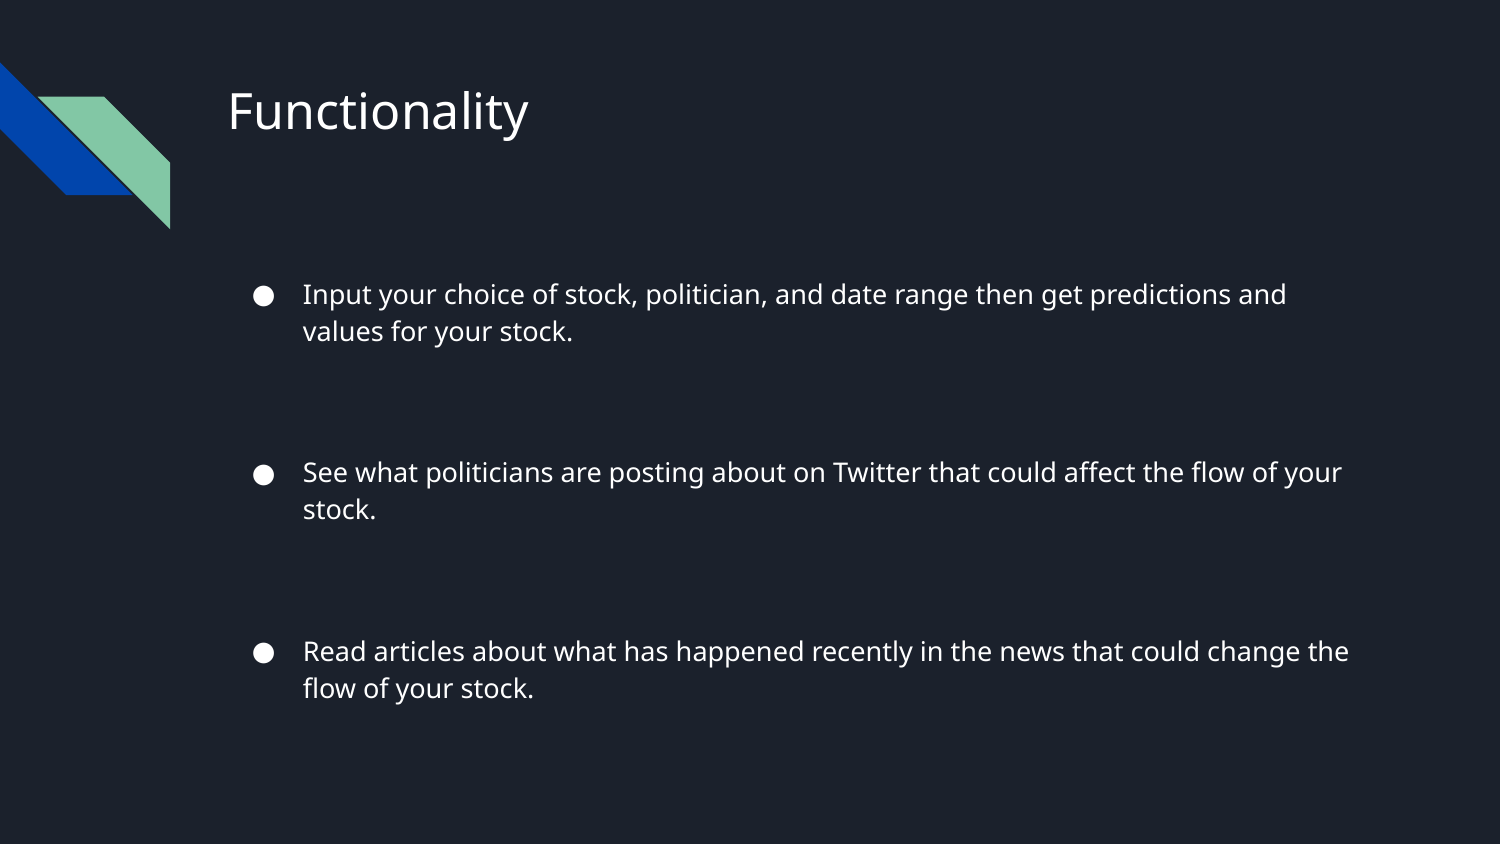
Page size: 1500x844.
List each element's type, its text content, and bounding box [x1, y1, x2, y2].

title Functionality [212, 64, 1368, 215]
list Input your choice of stock, politician, and date range then get predictions and values for your stock. See what politicians are posting about on Twitter that could affect the flow of your stock. Read articles about what has happened recently in the news that could change the flow of your stock. [212, 257, 1368, 735]
